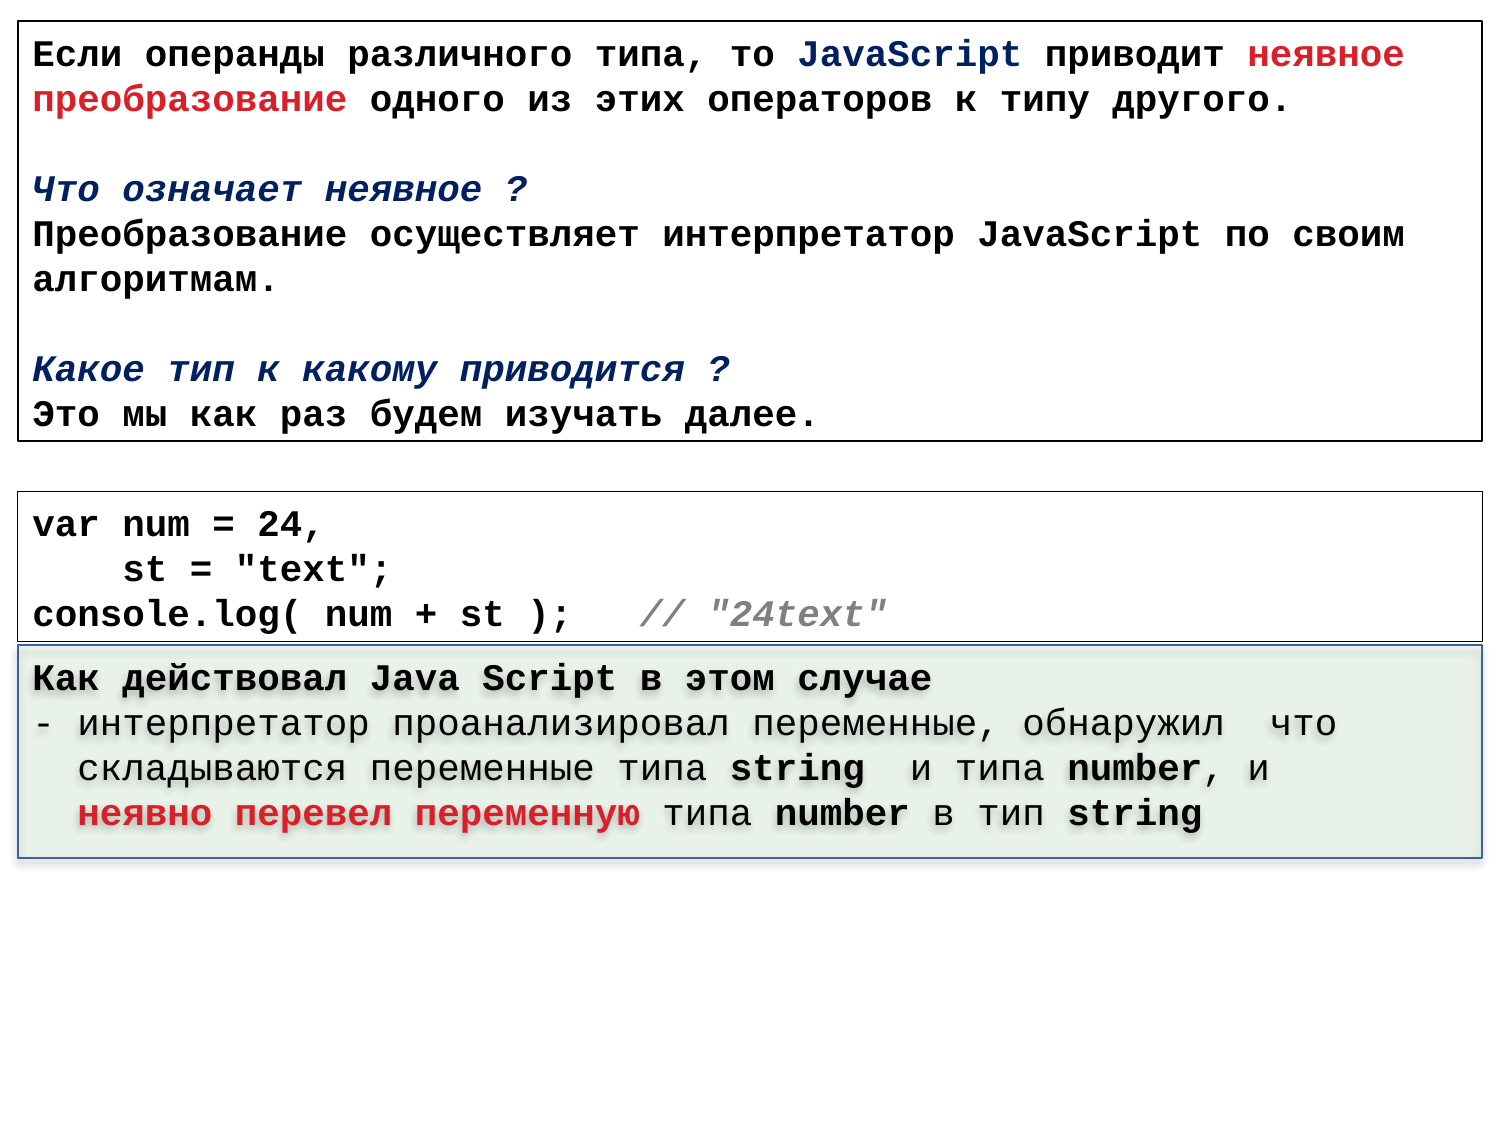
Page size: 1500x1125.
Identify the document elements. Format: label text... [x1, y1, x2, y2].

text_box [17, 491, 1483, 859]
text_box Если операнды различного типа, то JavaScript приводит неявное преобразование одного из этих операторов к типу другого. Что означает неявное ? Преобразование осуществляет интерпретатор JavaScript по своим алгоритмам. Какое тип к какому приводится ? Это мы как раз будем изучать далее. [17, 21, 1483, 441]
